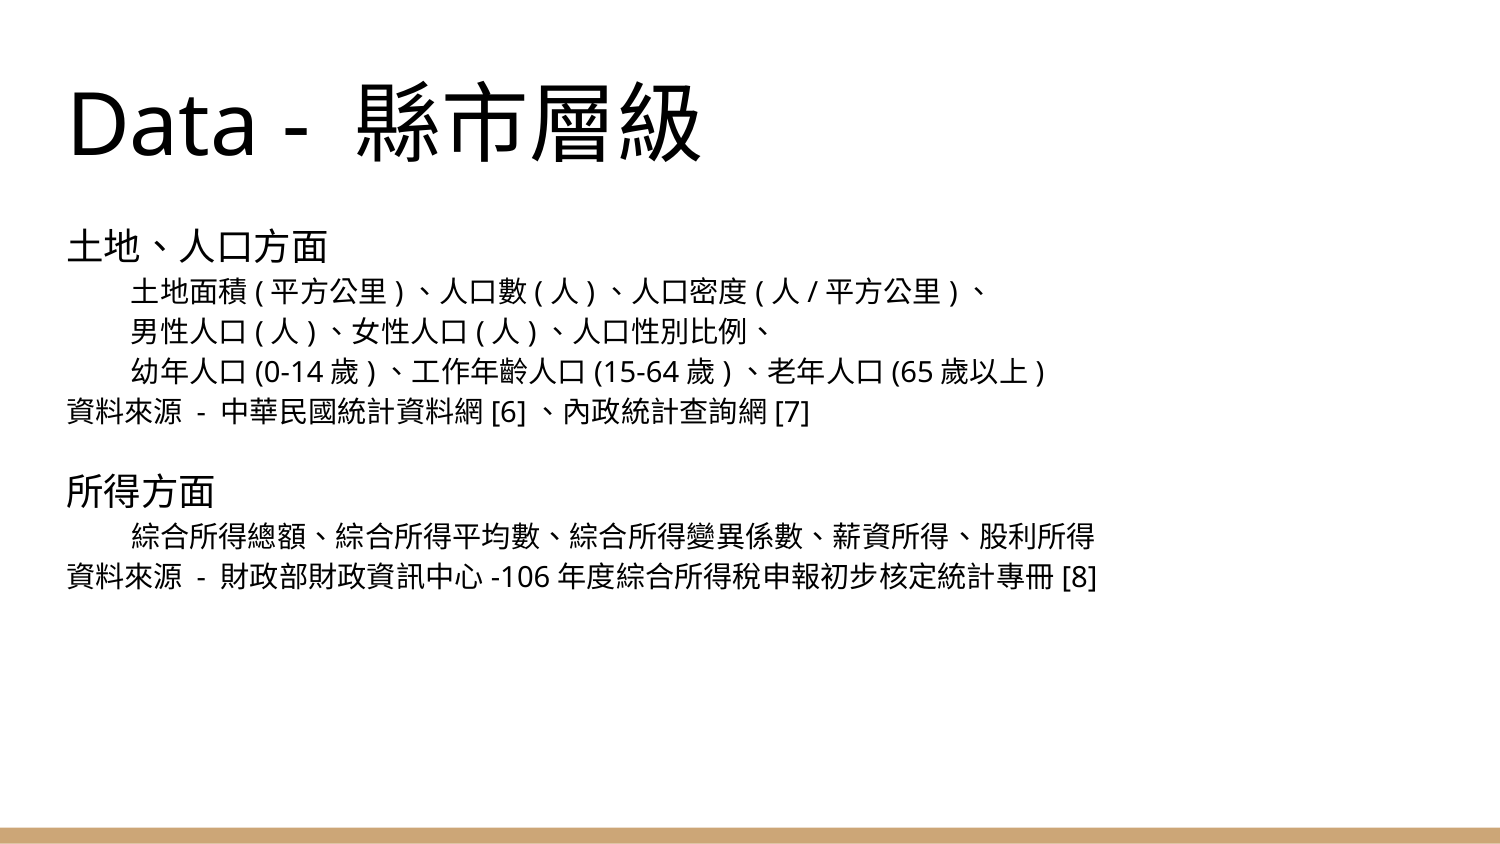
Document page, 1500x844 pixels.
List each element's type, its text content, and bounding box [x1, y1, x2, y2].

title Data - 縣市層級 [51, 51, 1449, 189]
list 土地、人口方面 土地面積(平方公里)、人口數(人)、人口密度(人/平方公里)、 男性人口(人)、女性人口(人)、人口性別比例、 幼年人口(0-14歲)、工作年齡人口(15-64歲)、老年人口(65歲以上) 資料來源 - 中華民國統計資料網[6]、內政統計查詢網[7] 所得方面 綜合所得總額、綜合所得平均數、綜合所得變異係數、薪資所得、股利所得 資料來源 - 財政部財政資訊中心-106年度綜合所得稅申報初步核定統計專冊[8] [51, 200, 1449, 752]
